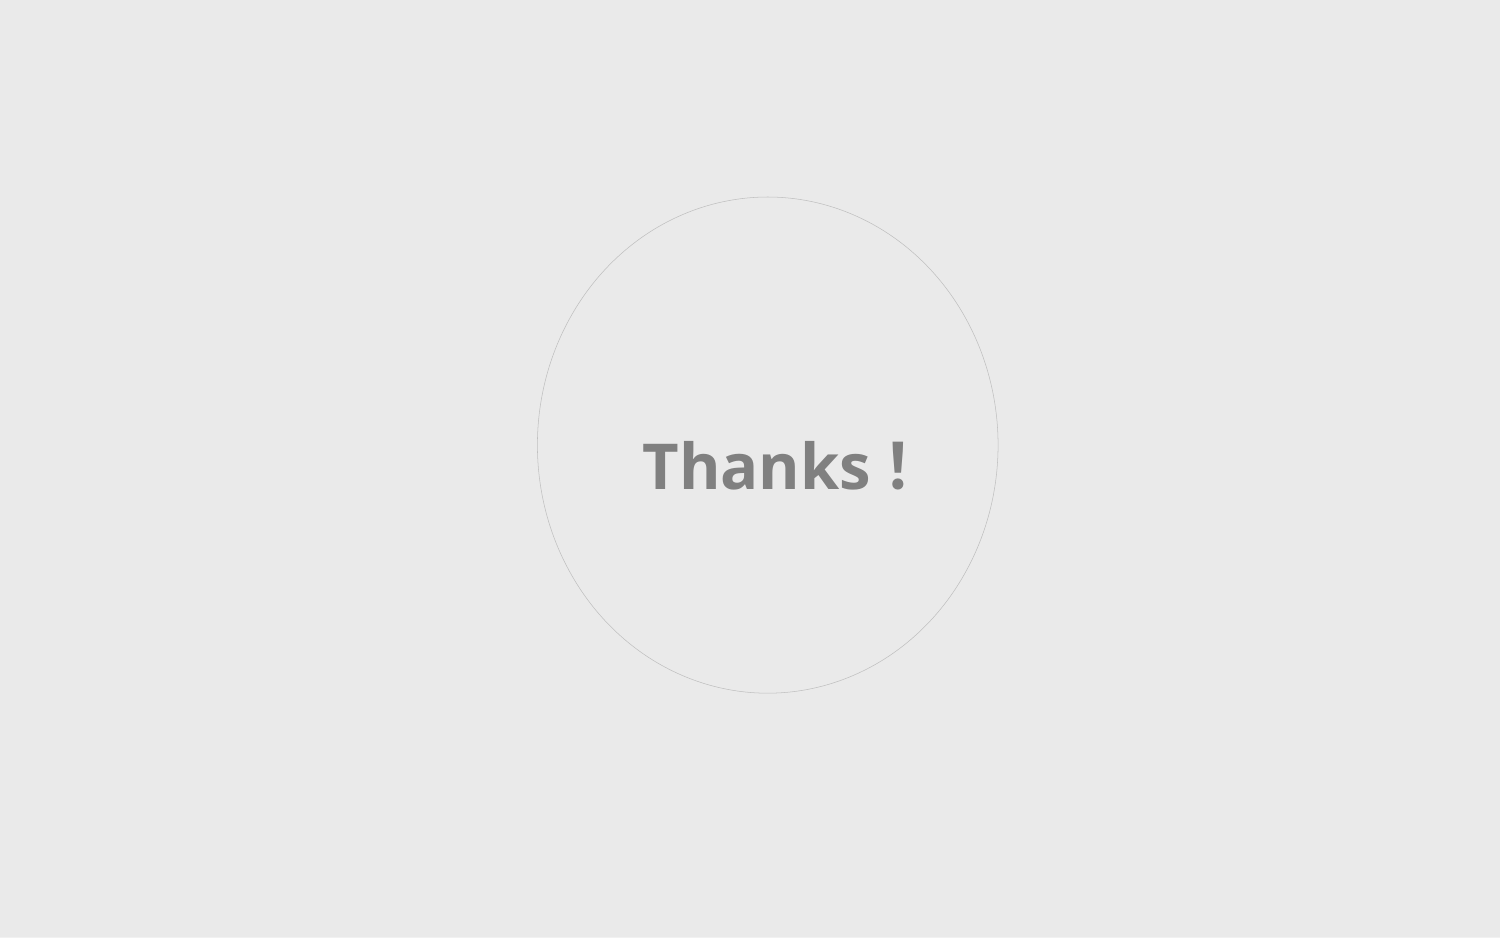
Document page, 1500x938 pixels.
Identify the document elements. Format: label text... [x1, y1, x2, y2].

title Thanks！ [620, 332, 969, 558]
text_box [535, 194, 1001, 696]
